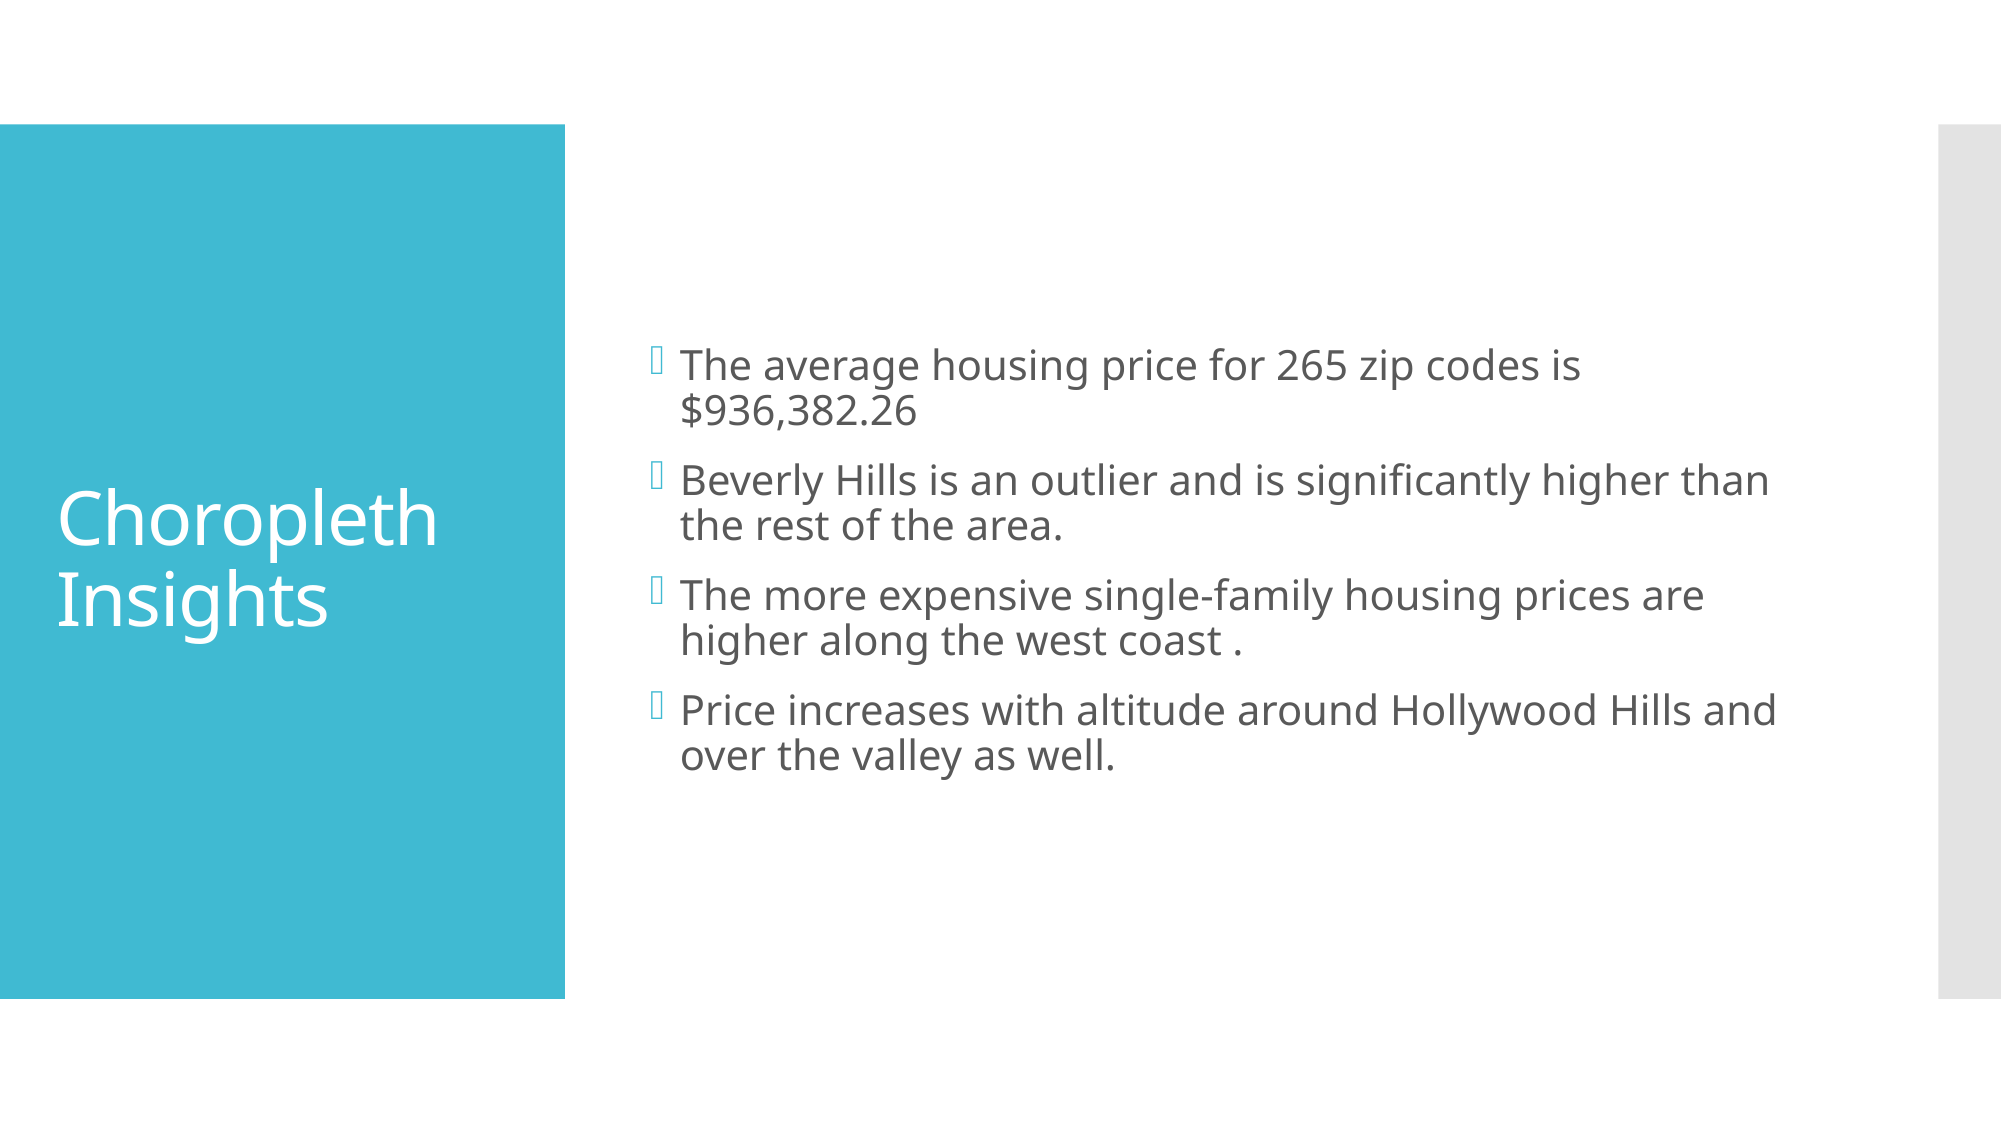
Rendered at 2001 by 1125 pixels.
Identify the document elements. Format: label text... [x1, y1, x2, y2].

title Choropleth Insights [41, 184, 525, 940]
list The average housing price for 265 zip codes is $936,382.26 Beverly Hills is an outlier and is significantly higher than the rest of the area. The more expensive single-family housing prices are higher along the west coast . Price increases with altitude around Hollywood Hills and over the valley as well. [634, 141, 1835, 982]
